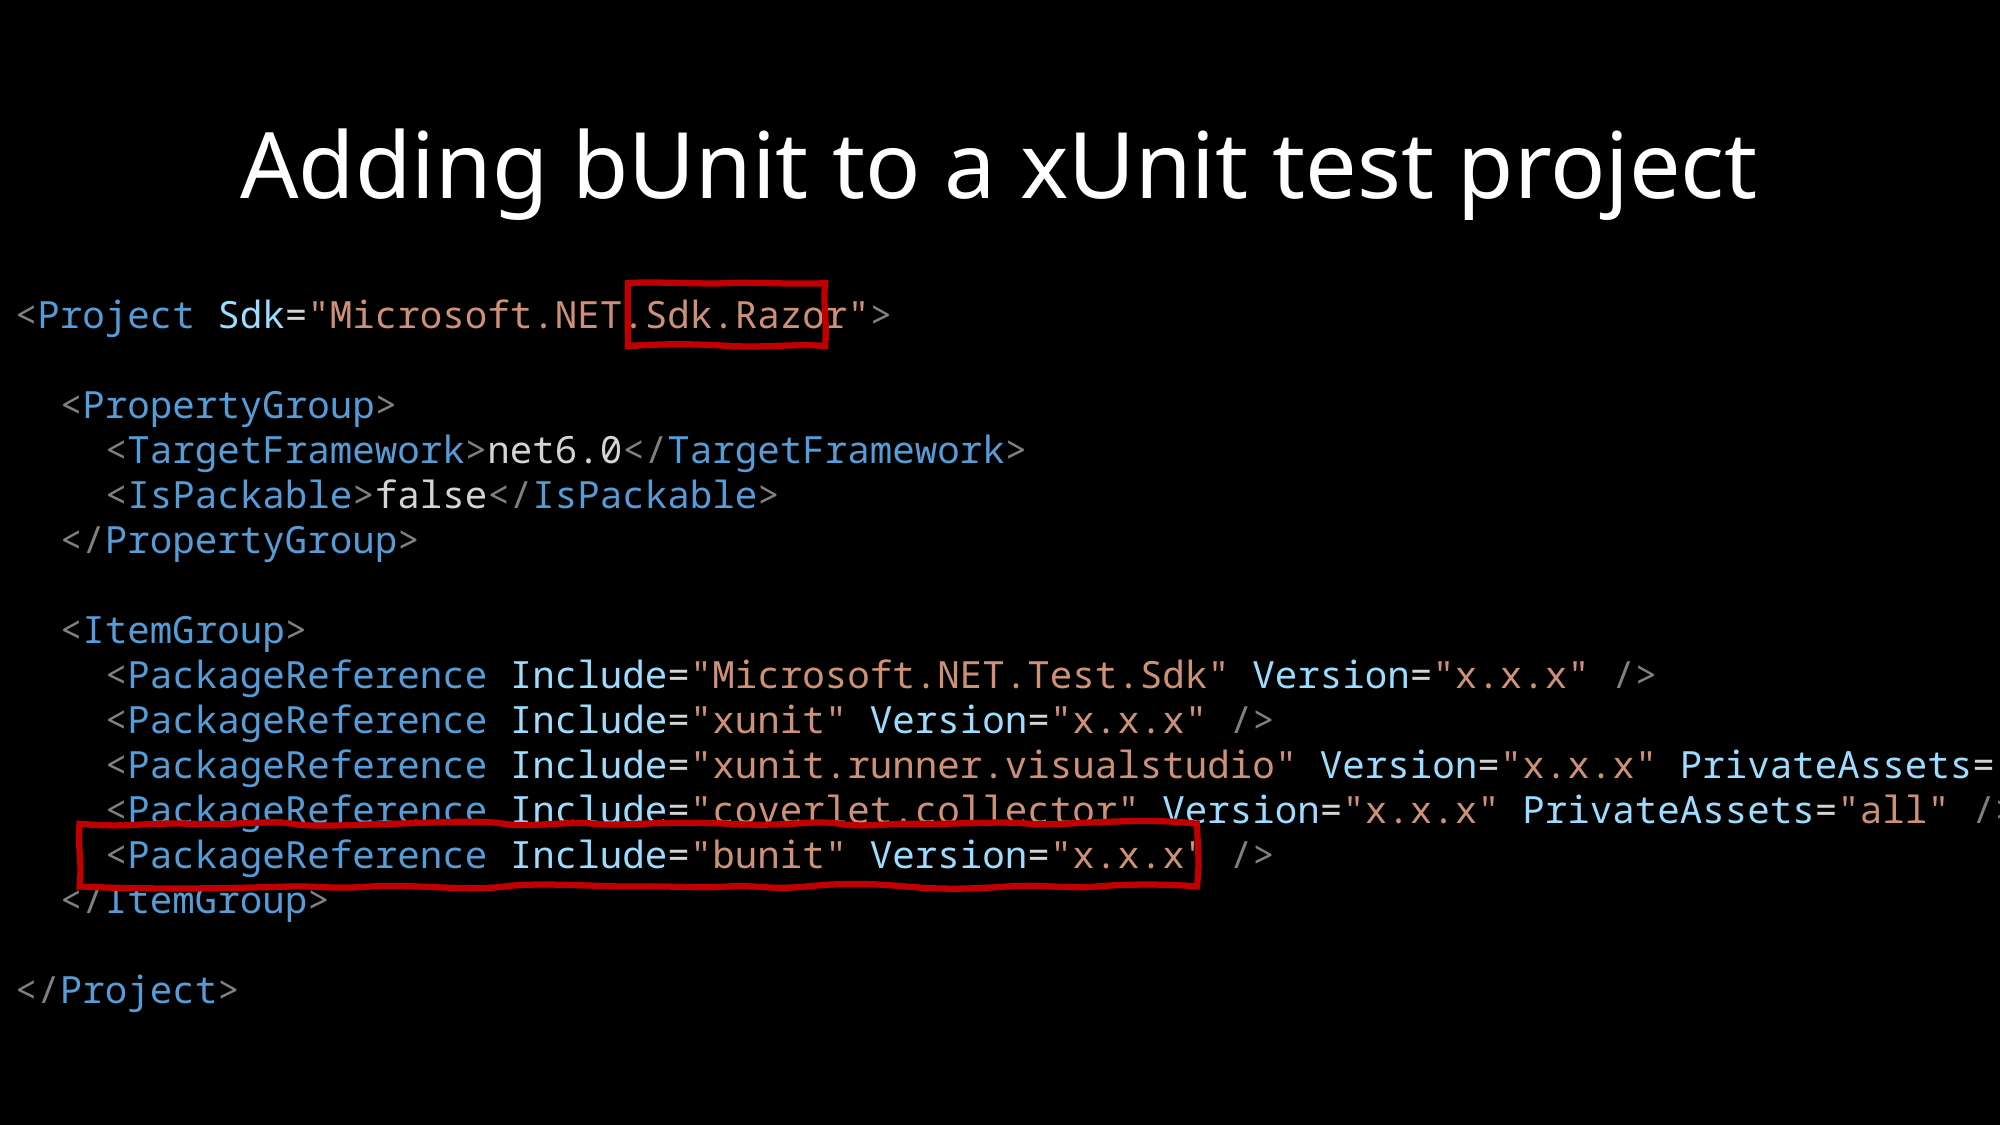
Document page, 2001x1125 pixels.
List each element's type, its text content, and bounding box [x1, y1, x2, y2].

title Adding bUnit to a xUnit test project [137, 59, 1863, 278]
text_box [77, 819, 1200, 890]
text_box [626, 281, 827, 348]
text_box <Project Sdk="Microsoft.NET.Sdk.Razor"> <PropertyGroup> <TargetFramework>net6.0</TargetFramework> <IsPackable>false</IsPackable> </PropertyGroup> <ItemGroup> <PackageReference Include="Microsoft.NET.Test.Sdk" Version="x.x.x" /> <PackageReference Include="xunit" Version="x.x.x" /> <PackageReference Include="xunit.runner.visualstudio" Version="x.x.x" PrivateAssets="all" /> <PackageReference Include="coverlet.collector" Version="x.x.x" PrivateAssets="all" /> <PackageReference Include="bunit" Version="x.x.x" /> </ItemGroup> </Project> [0, 283, 2000, 1125]
